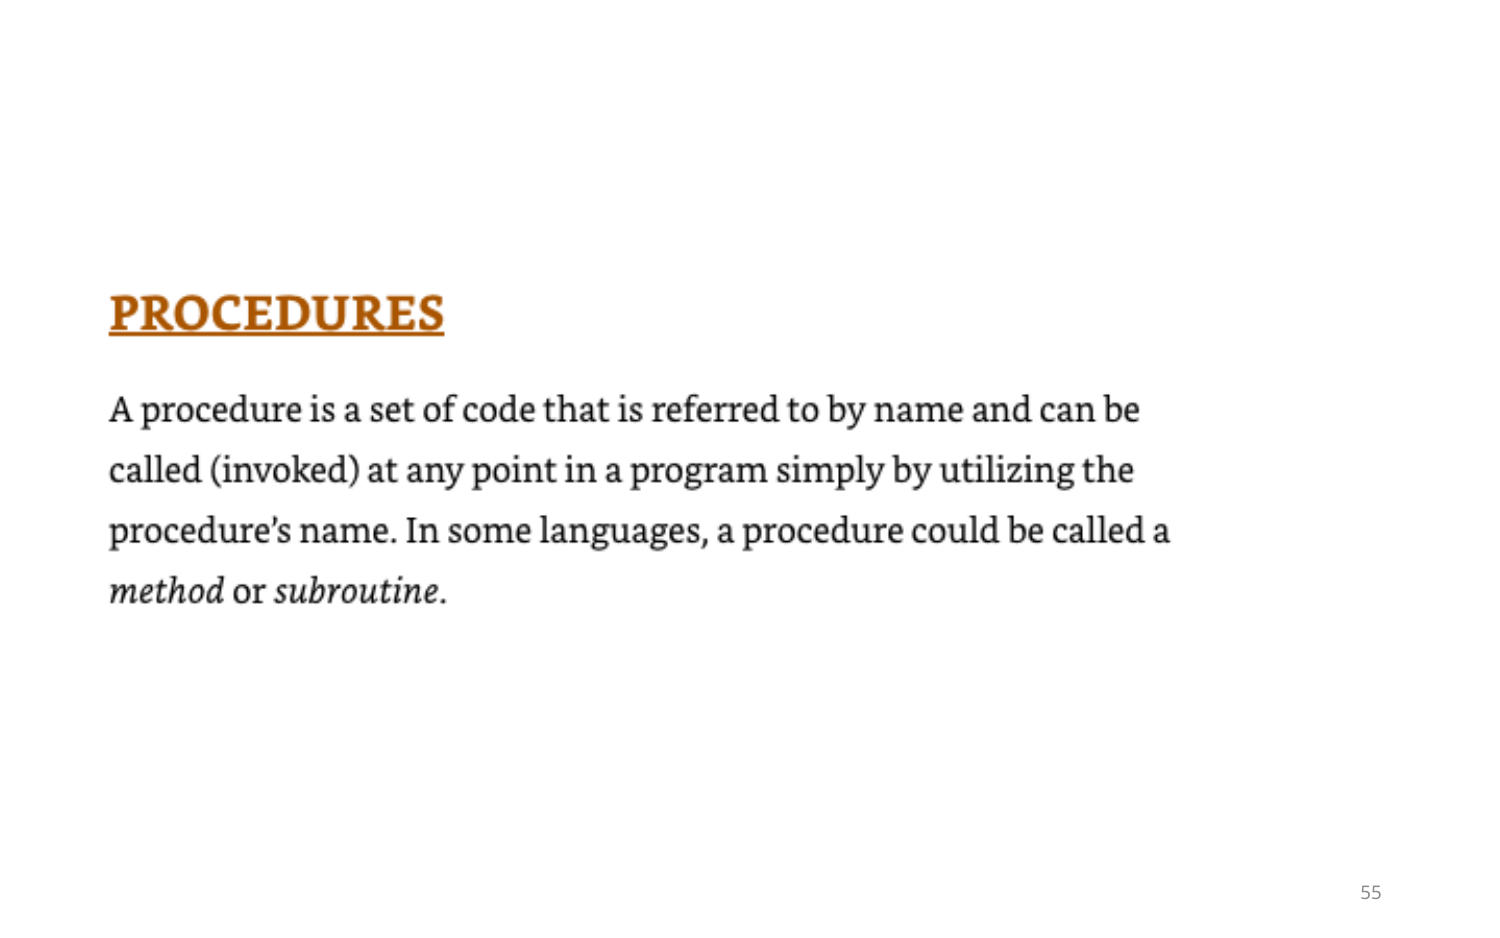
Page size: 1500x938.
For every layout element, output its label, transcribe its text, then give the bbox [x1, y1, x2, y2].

slide_number 55 [1059, 868, 1397, 919]
picture [78, 249, 1229, 660]
